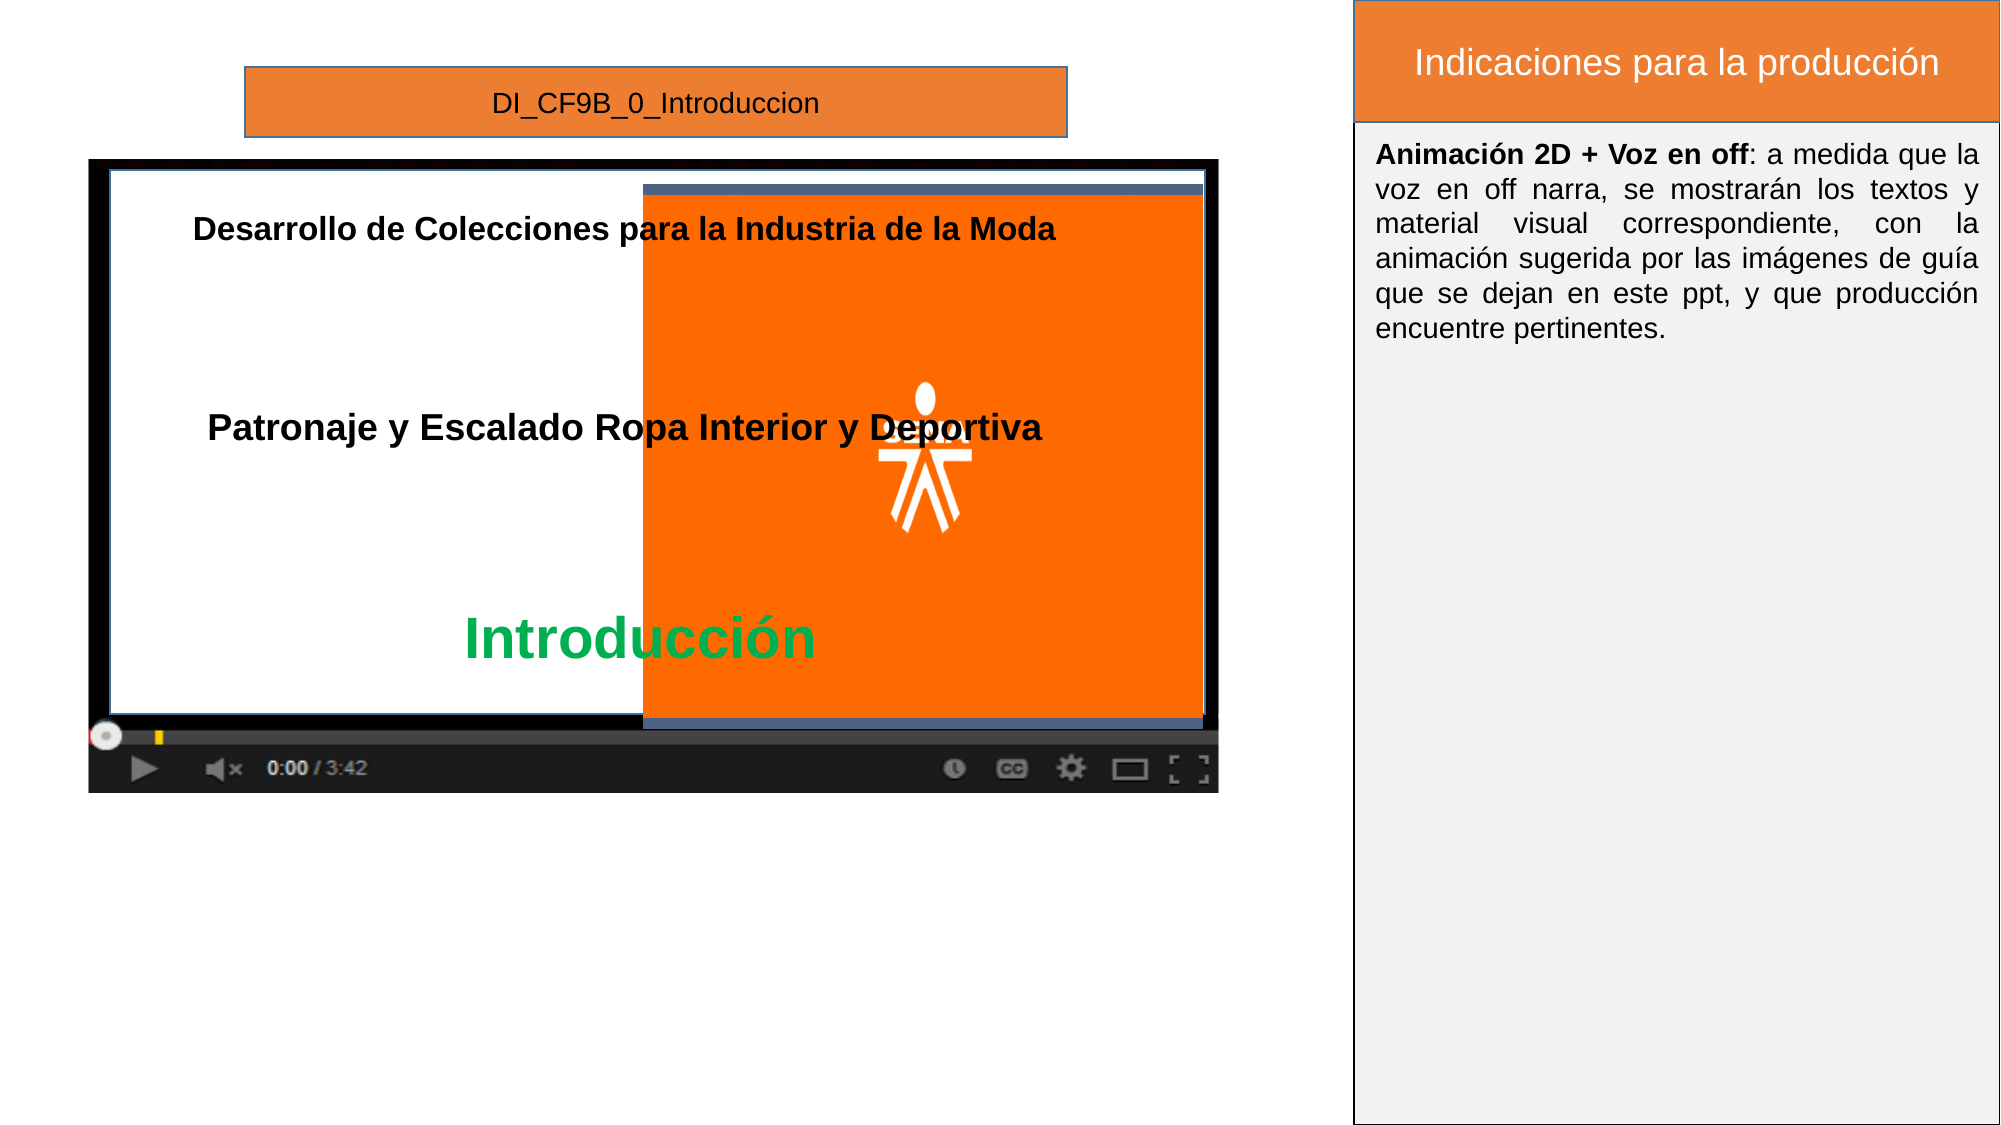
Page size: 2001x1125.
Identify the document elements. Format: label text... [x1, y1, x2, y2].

text_box [1353, 122, 2000, 206]
text_box [1353, 206, 2000, 701]
text_box [1353, 701, 2000, 1125]
text_box Indicaciones para la producción [1353, 0, 2000, 122]
text_box Animación 2D + Voz en off: a medida que la voz en off narra, se mostrarán los textos y material visual correspondiente, con la animación sugerida por las imágenes de guía que se dejan en este ppt, y que producción encuentre pertinentes. [1360, 127, 1995, 623]
picture [643, 184, 1203, 730]
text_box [87, 159, 1222, 794]
text_box DI_CF9B_0_Introduccion [245, 67, 1068, 138]
